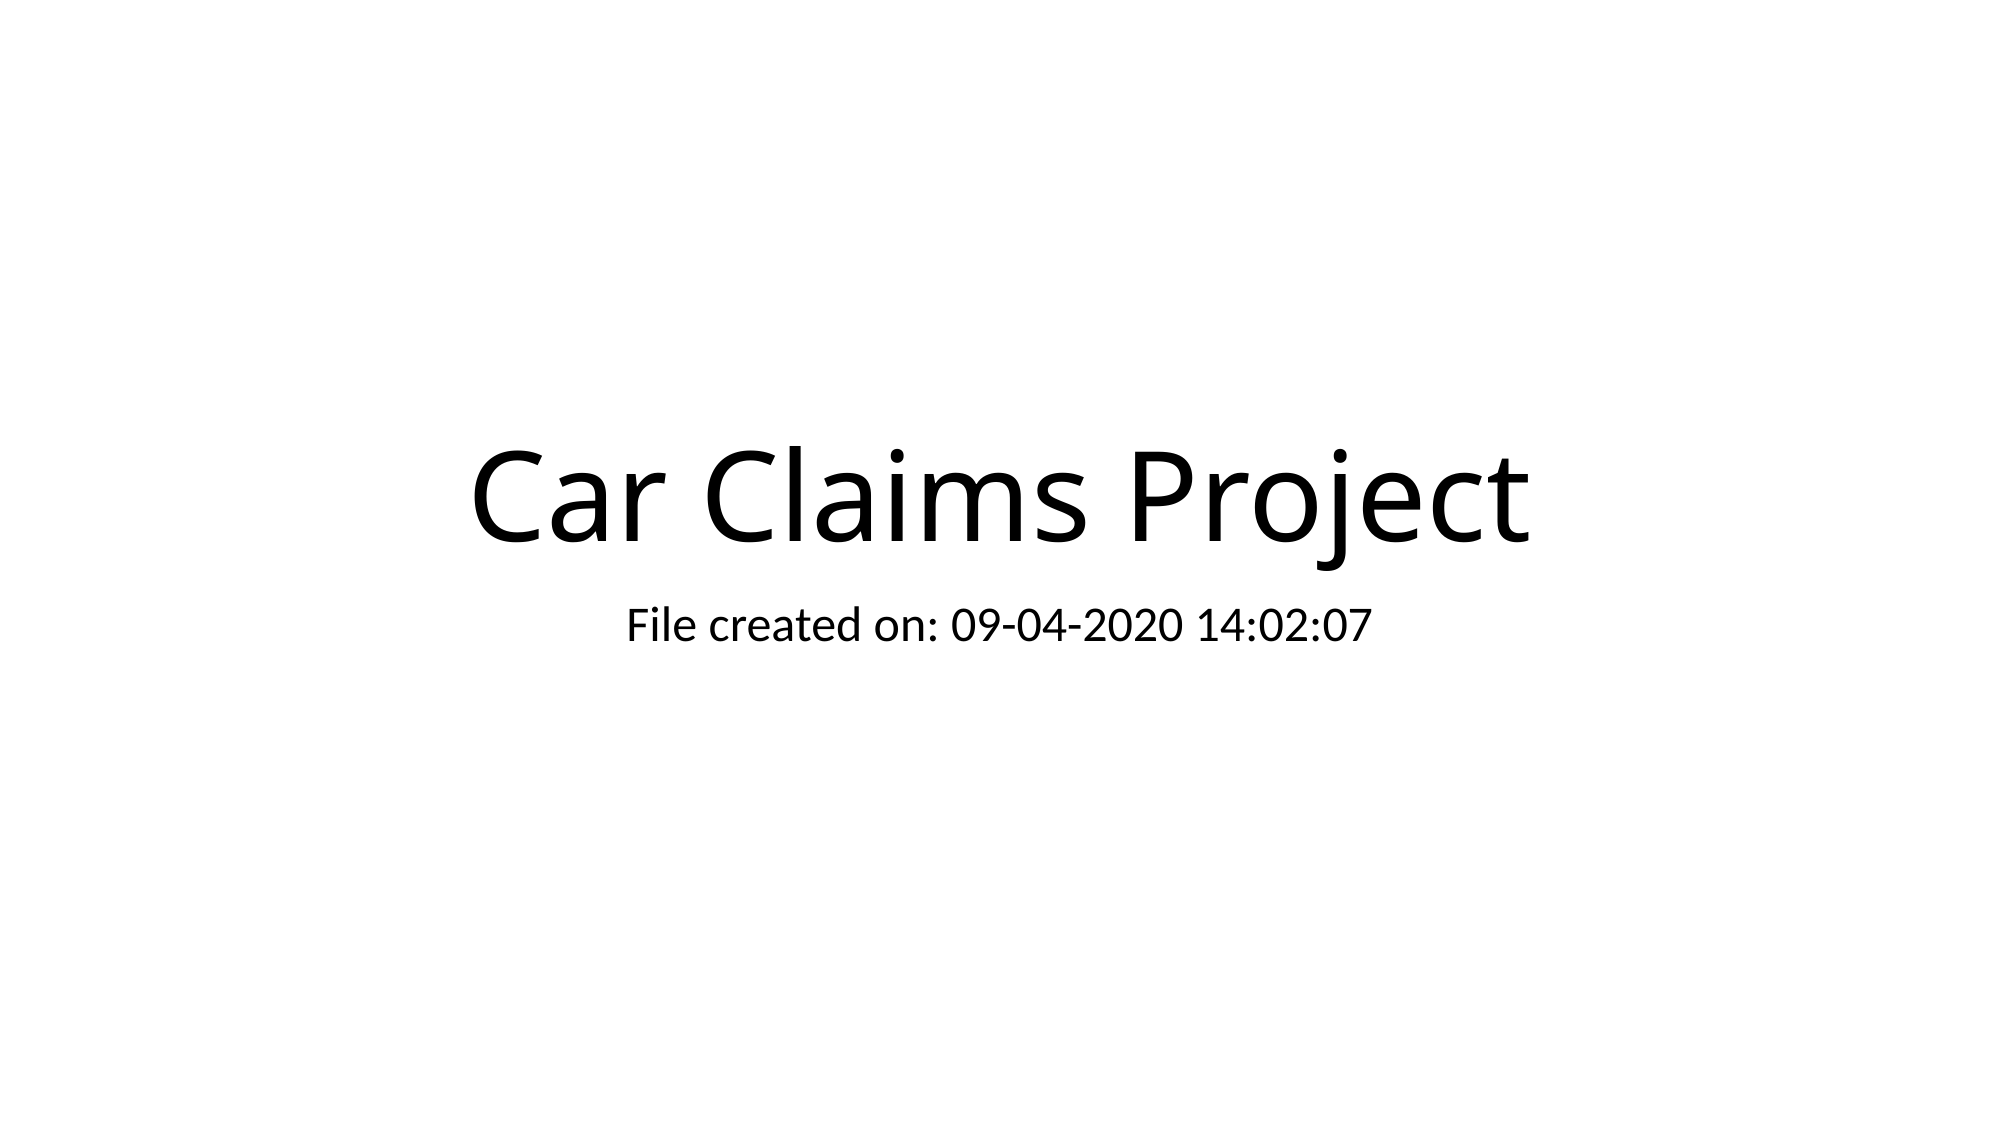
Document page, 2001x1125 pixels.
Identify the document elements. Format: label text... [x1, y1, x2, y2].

title Car Claims Project [249, 184, 1750, 576]
subtitle File created on: 09-04-2020 14:02:07 [249, 590, 1750, 863]
